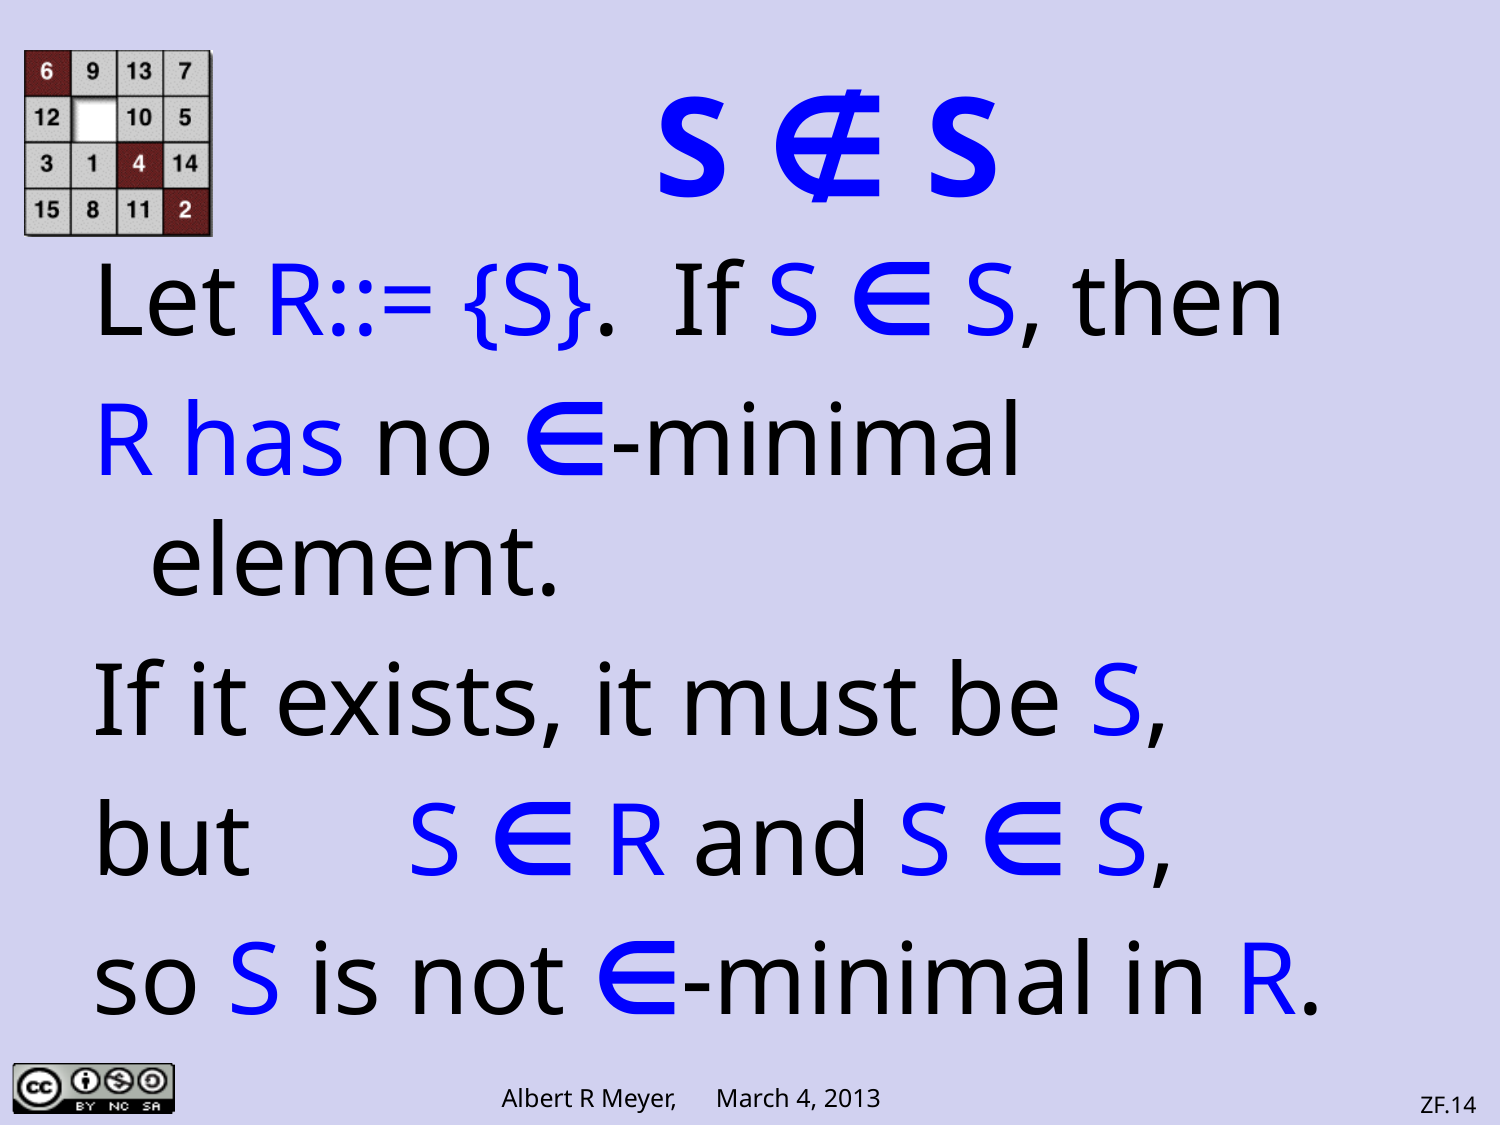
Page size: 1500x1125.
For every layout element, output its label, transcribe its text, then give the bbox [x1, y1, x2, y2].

list Let R::= {S}. If S ∈ S, then R has no ∈-minimal element. If it exists, it must be S, but S ∈ R and S ∈ S, so S is not ∈-minimal in R. [77, 227, 1440, 976]
picture [24, 50, 213, 237]
title S ∉ S [270, 59, 1386, 225]
picture [12, 1063, 175, 1114]
